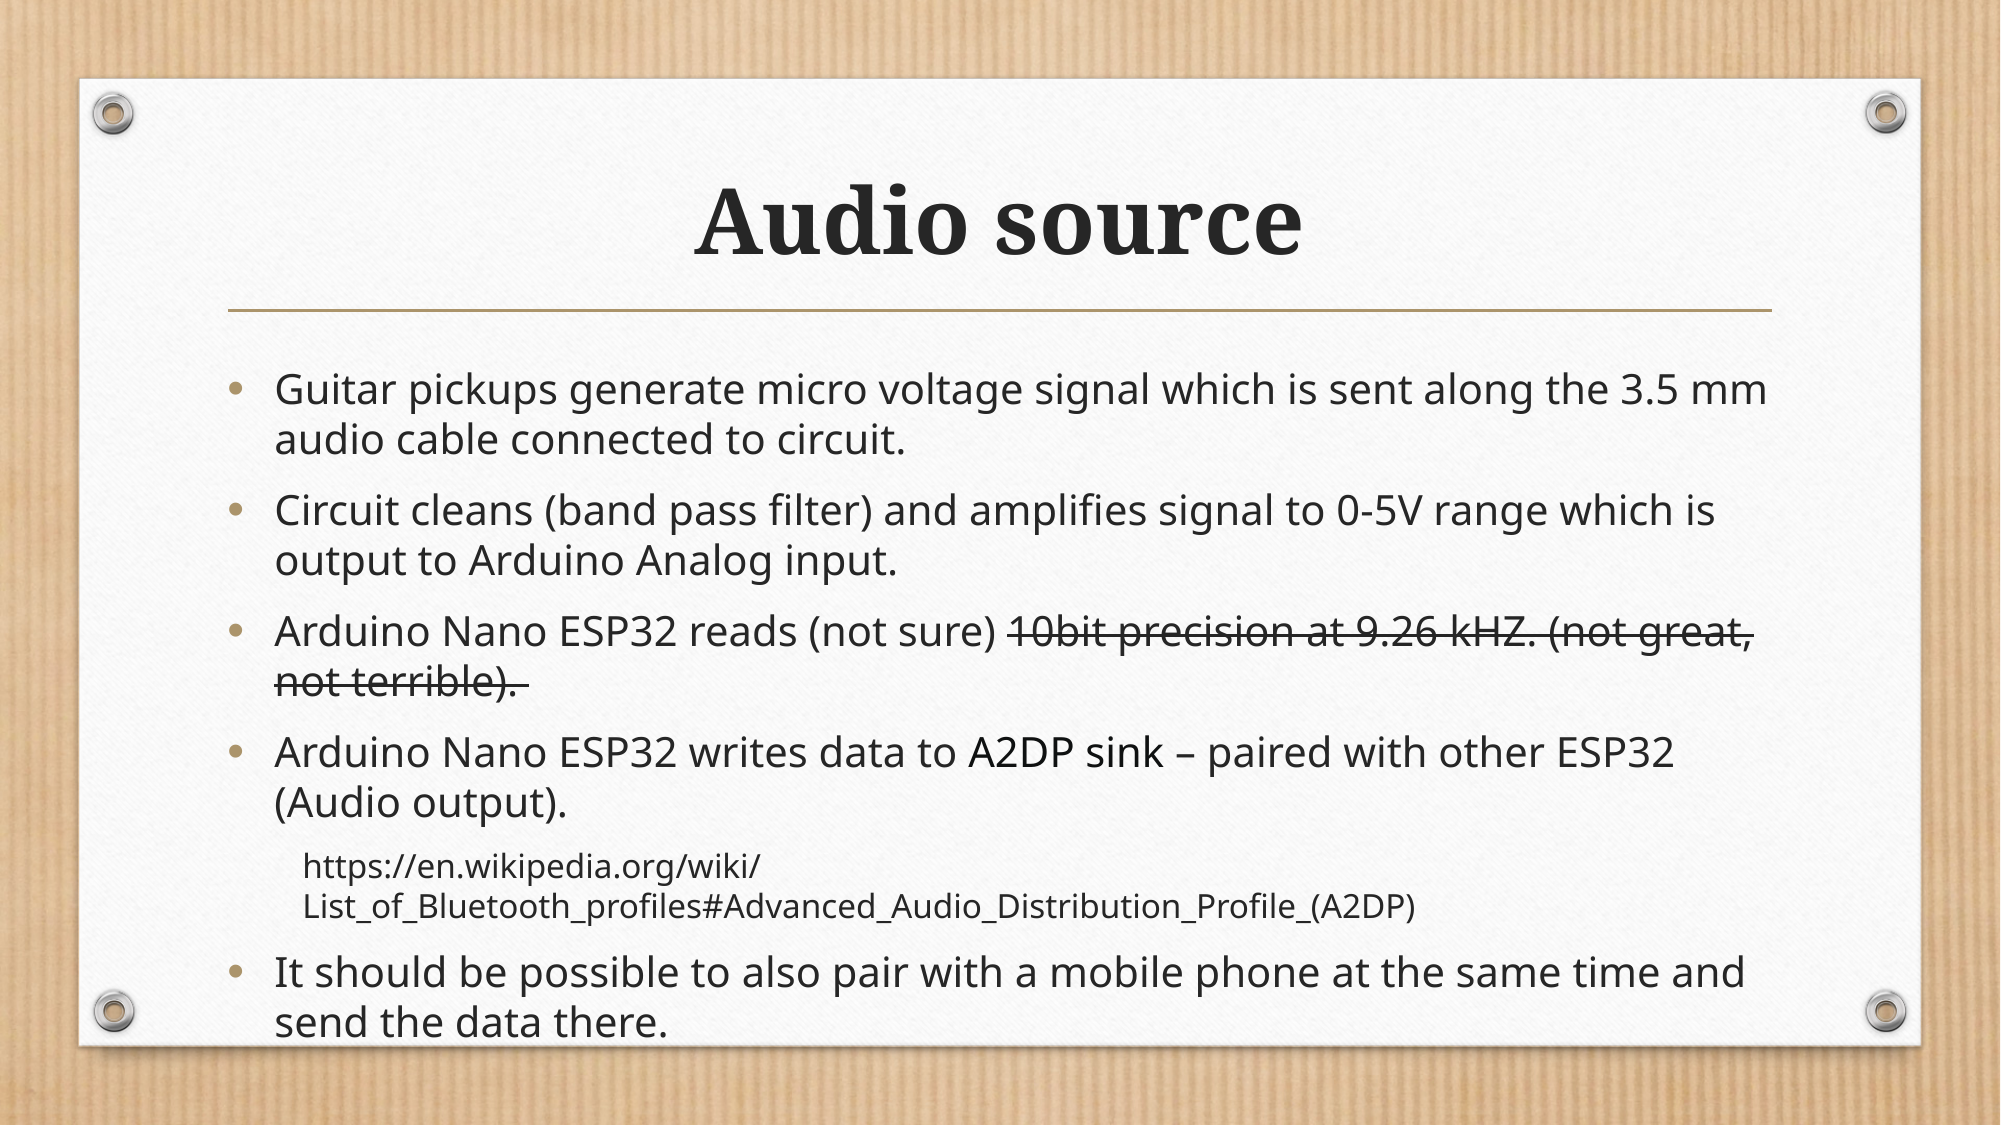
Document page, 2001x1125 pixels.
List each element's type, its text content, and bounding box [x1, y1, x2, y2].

title Audio source [212, 161, 1788, 275]
picture [0, 0, 2001, 1125]
list Guitar pickups generate micro voltage signal which is sent along the 3.5 mm audio cable connected to circuit. Circuit cleans (band pass filter) and amplifies signal to 0-5V range which is output to Arduino Analog input. Arduino Nano ESP32 reads (not sure) 10bit precision at 9.26 kHZ. (not great, not terrible). Arduino Nano ESP32 writes data to A2DP sink – paired with other ESP32 (Audio output). https://en.wikipedia.org/wiki/List_of_Bluetooth_profiles#Advanced_Audio_Distribution_Profile_(A2DP) It should be possible to also pair with a mobile phone at the same time and send the data there. [212, 355, 1788, 964]
